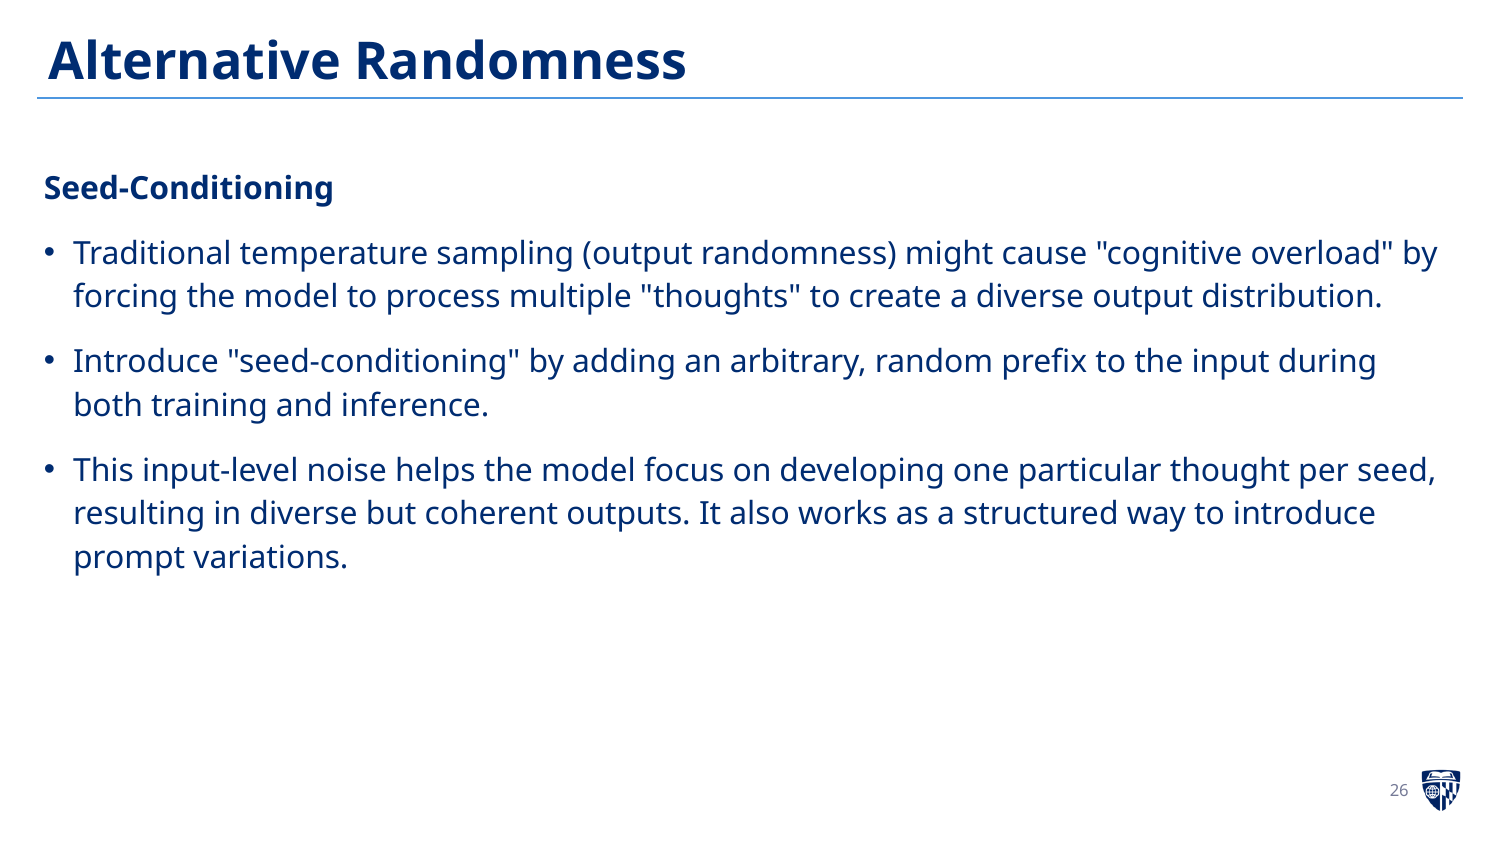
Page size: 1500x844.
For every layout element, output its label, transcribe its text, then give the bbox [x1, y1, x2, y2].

title Alternative Randomness [37, 30, 1463, 95]
list Seed-Conditioning Traditional temperature sampling (output randomness) might cause "cognitive overload" by forcing the model to process multiple "thoughts" to create a diverse output distribution. Introduce "seed-conditioning" by adding an arbitrary, random prefix to the input during both training and inference. This input-level noise helps the model focus on developing one particular thought per seed, resulting in diverse but coherent outputs. It also works as a structured way to introduce prompt variations. [32, 117, 1463, 755]
picture [1419, 767, 1463, 814]
slide_number ‹#› [1257, 768, 1409, 814]
